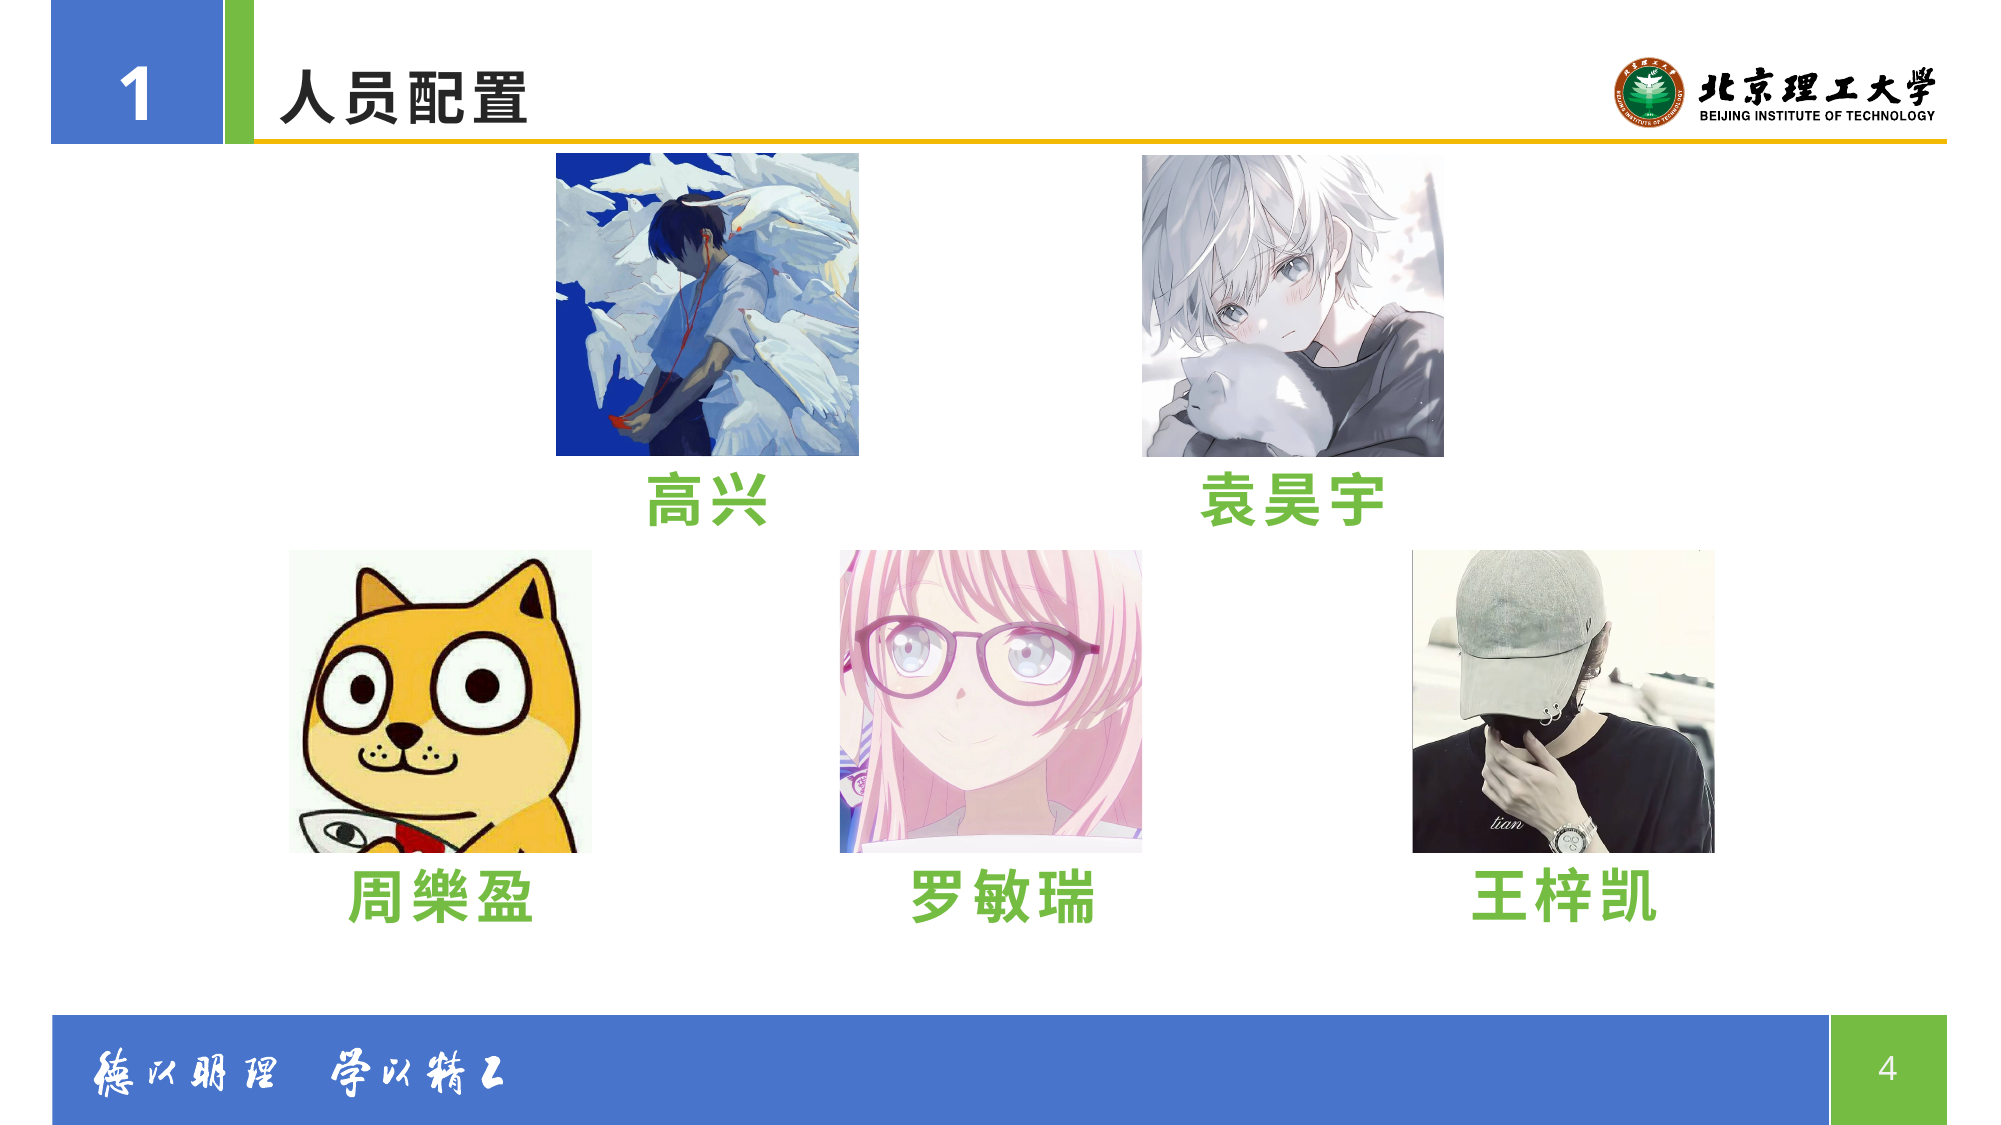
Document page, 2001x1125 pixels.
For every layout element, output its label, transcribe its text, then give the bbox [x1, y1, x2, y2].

text_box 1 [58, 38, 218, 144]
picture [555, 153, 859, 457]
picture [839, 549, 1143, 853]
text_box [1023, 236, 1562, 543]
picture [1412, 549, 1716, 853]
picture [289, 549, 593, 853]
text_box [438, 153, 977, 543]
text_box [171, 628, 710, 939]
title 人员配置 [263, 52, 1682, 139]
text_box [1294, 628, 1833, 938]
picture [1141, 154, 1445, 458]
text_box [733, 628, 1272, 939]
